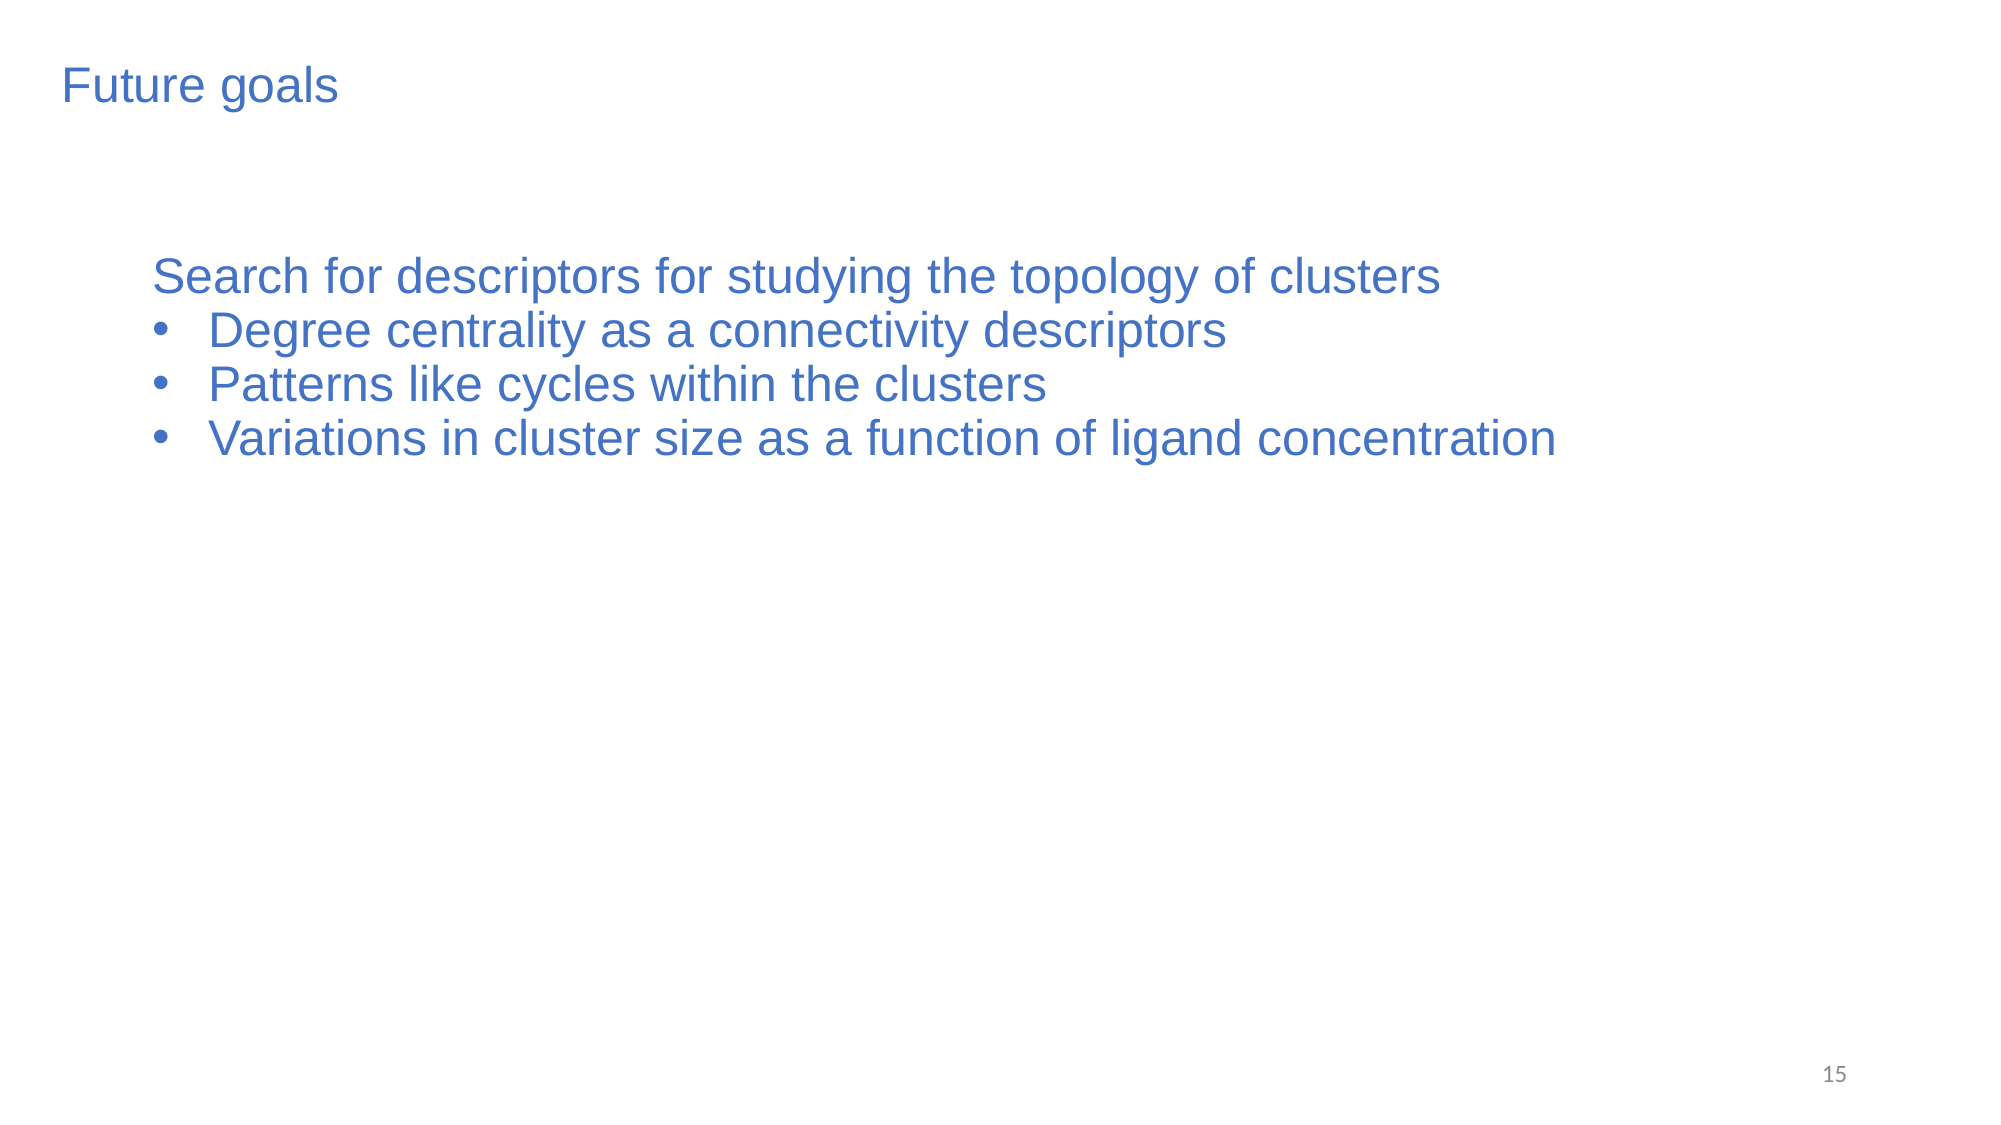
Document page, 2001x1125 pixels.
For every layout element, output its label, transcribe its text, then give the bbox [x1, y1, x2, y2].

slide_number 15 [1412, 1042, 1863, 1103]
text_box Search for descriptors for studying the topology of clusters Degree centrality as a connectivity descriptors Patterns like cycles within the clusters Variations in cluster size as a function of ligand concentration [137, 86, 1863, 738]
title Future goals [46, 41, 1772, 132]
